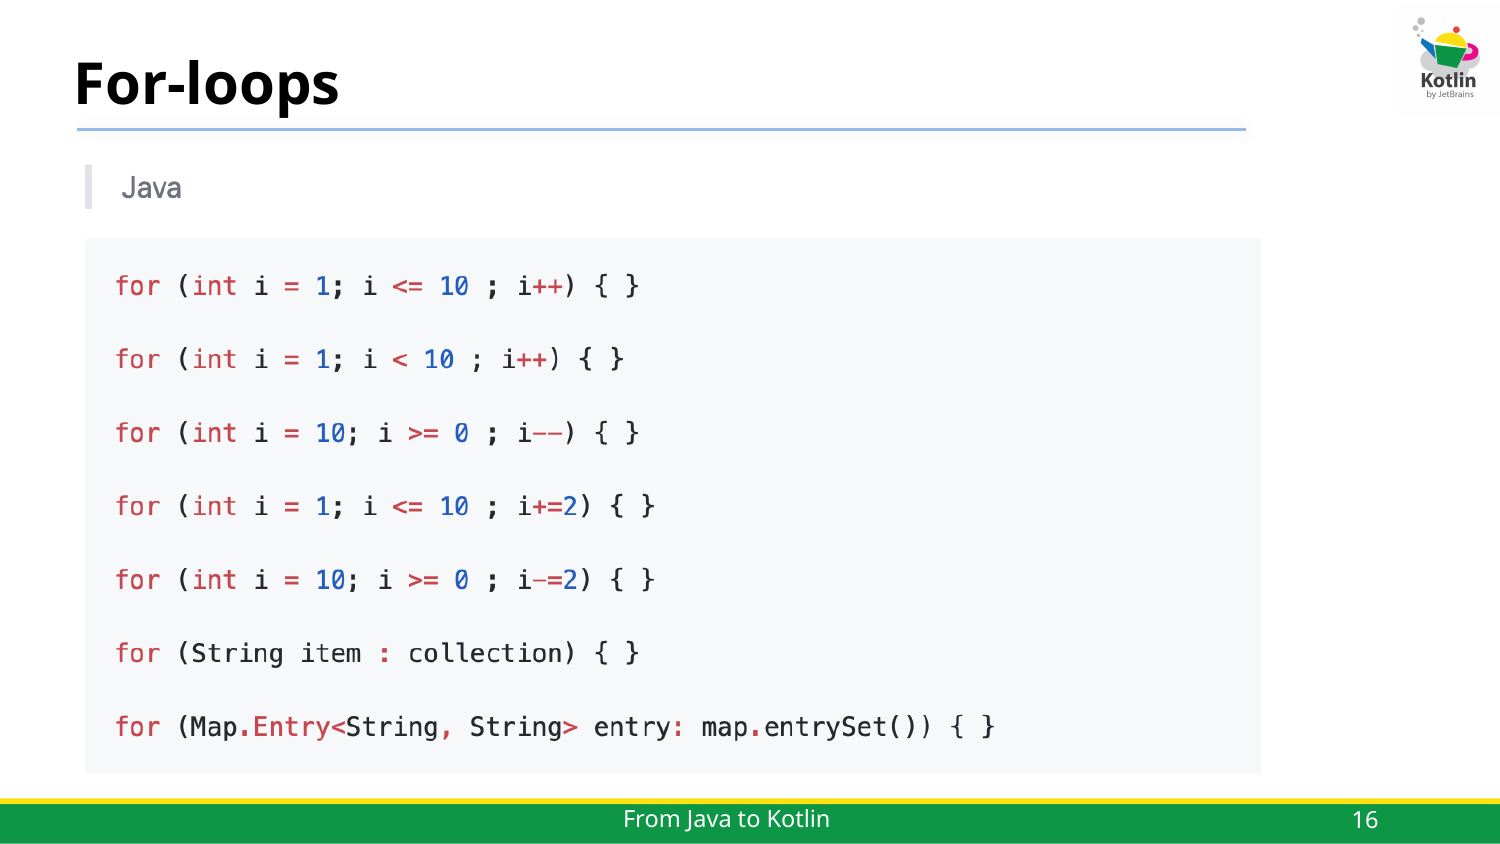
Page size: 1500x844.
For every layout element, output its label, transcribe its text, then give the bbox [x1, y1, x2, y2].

picture [1398, 2, 1500, 118]
slide_number 16 [1074, 799, 1388, 844]
picture [64, 142, 1261, 783]
footer From Java to Kotlin [527, 802, 927, 843]
title For-loops [64, 0, 1341, 126]
